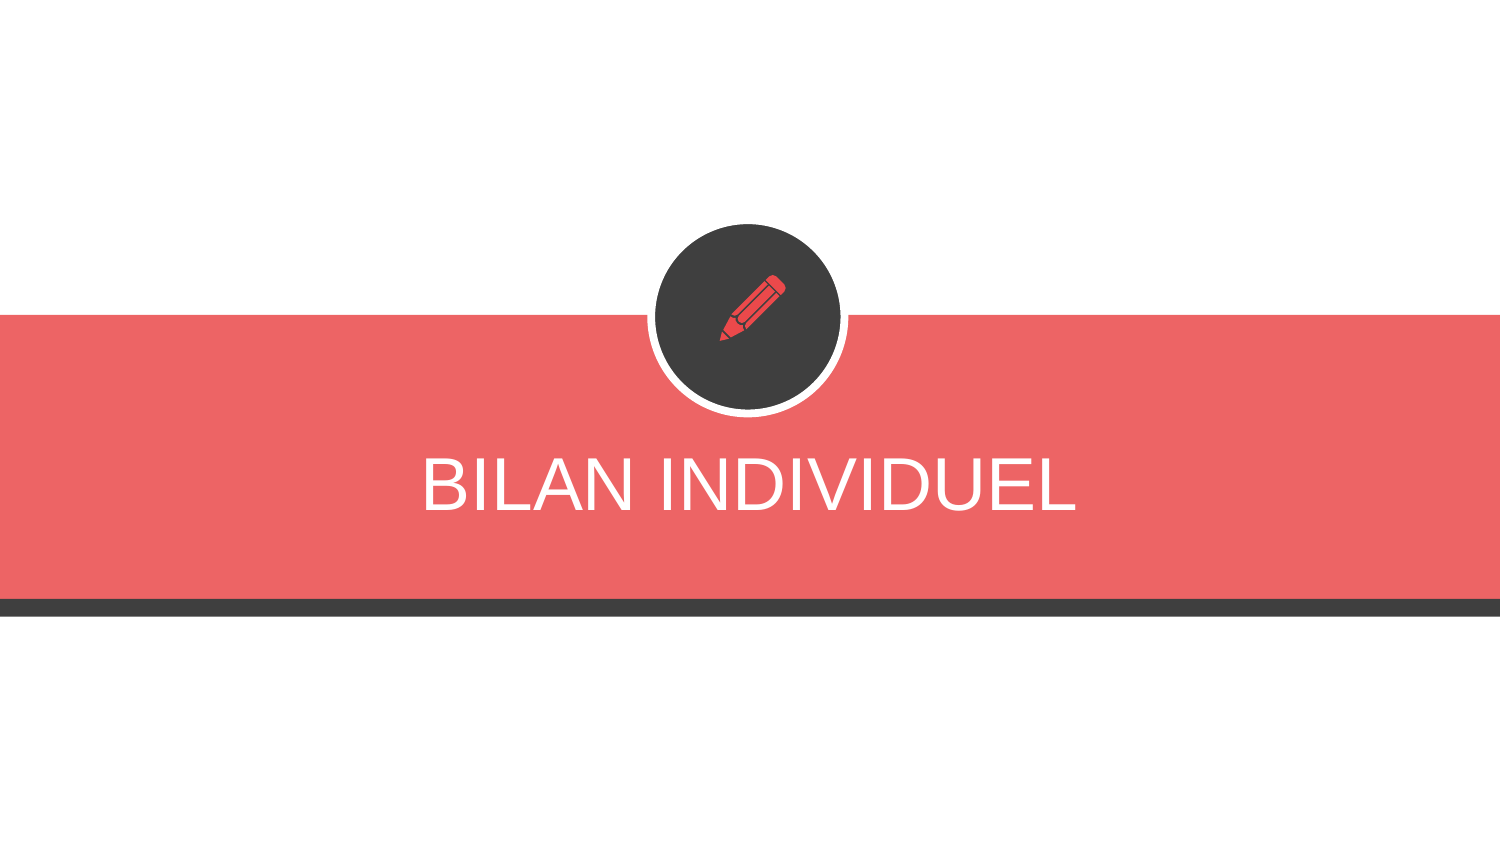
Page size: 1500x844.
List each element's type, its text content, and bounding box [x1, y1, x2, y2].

text_box [717, 273, 788, 343]
list BILAN INDIVIDUEL [0, 442, 1500, 520]
